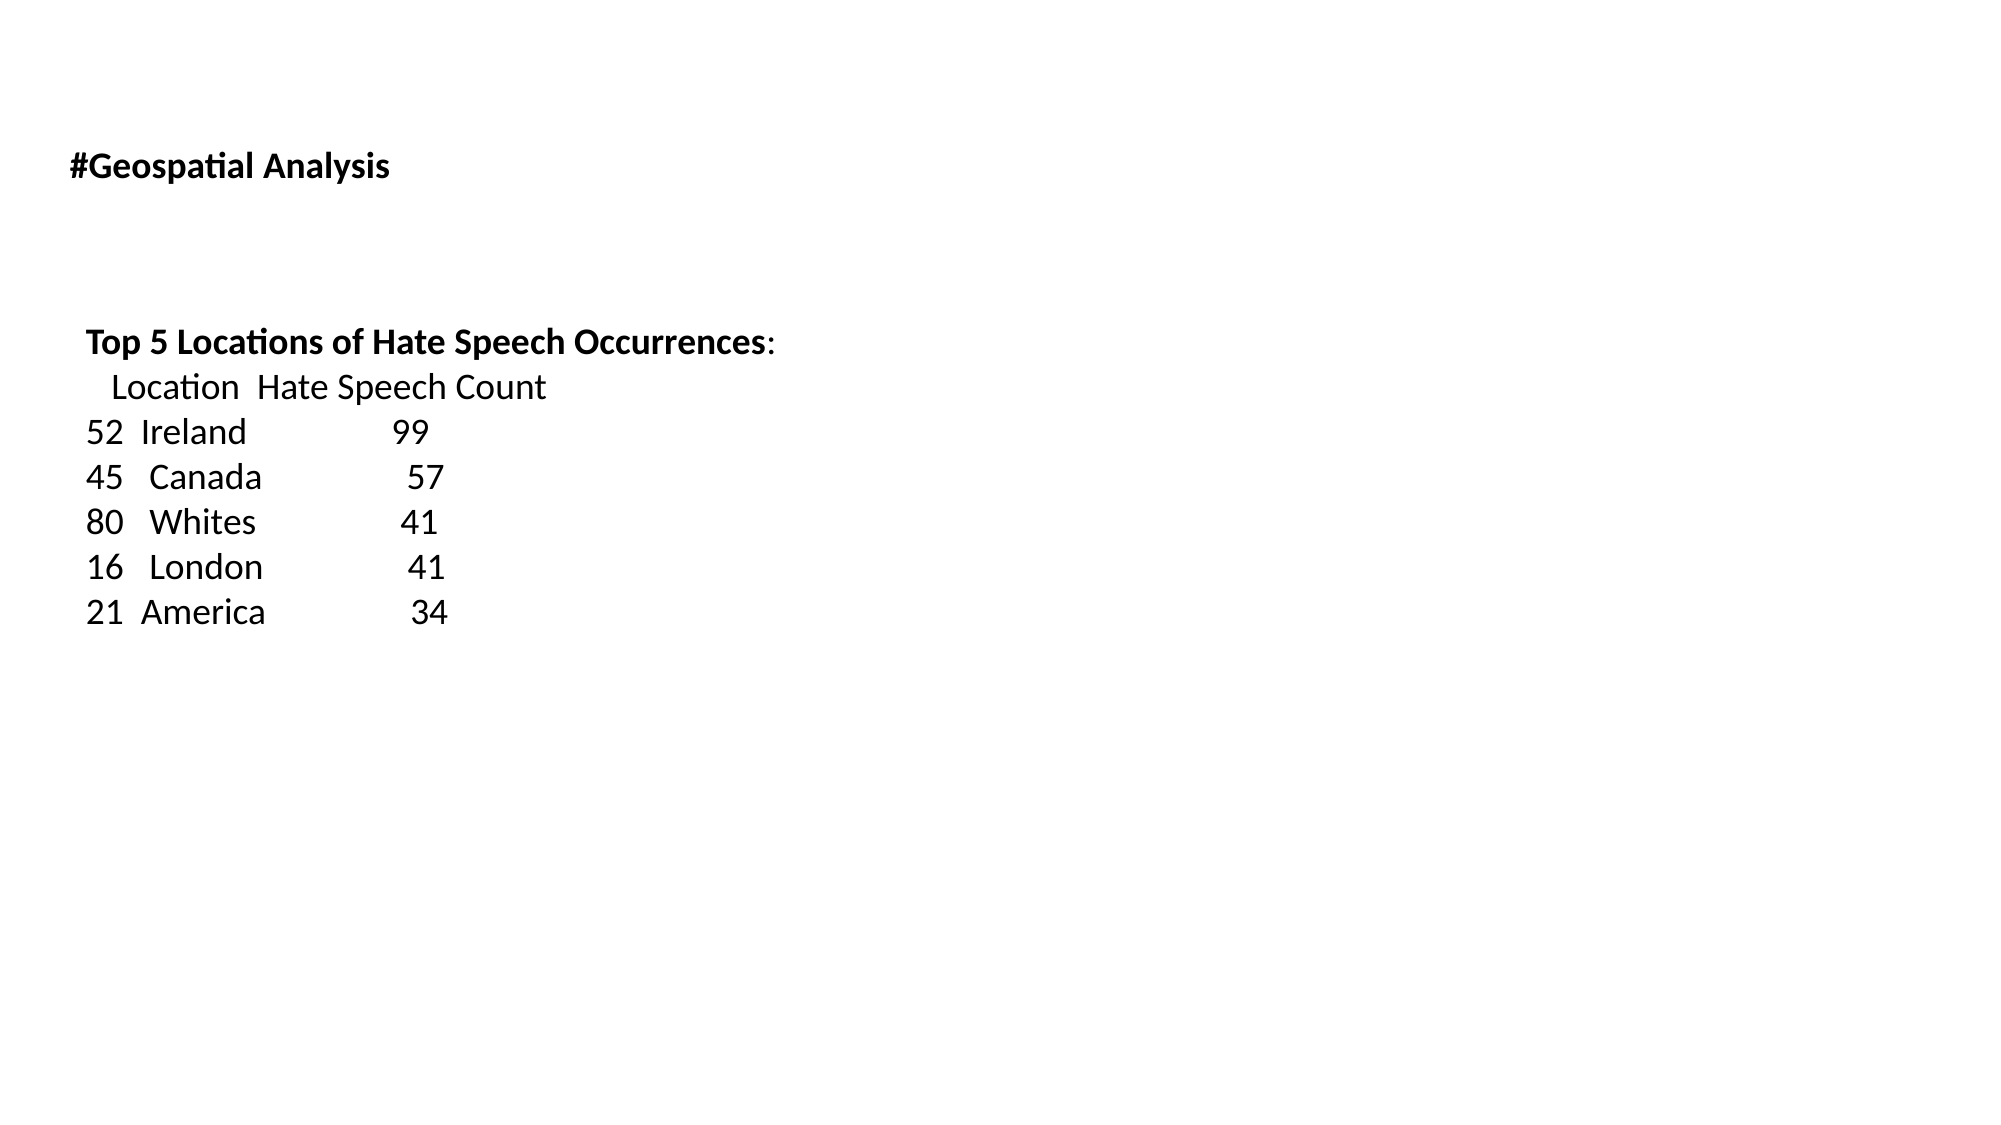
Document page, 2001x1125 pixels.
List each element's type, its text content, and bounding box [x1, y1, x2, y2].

text_box #Geospatial Analysis [55, 133, 1055, 194]
text_box Top 5 Locations of Hate Speech Occurrences: Location Hate Speech Count 52 Ireland 99 45 Canada 57 80 Whites 41 16 London 41 21 America 34 [70, 309, 1071, 640]
